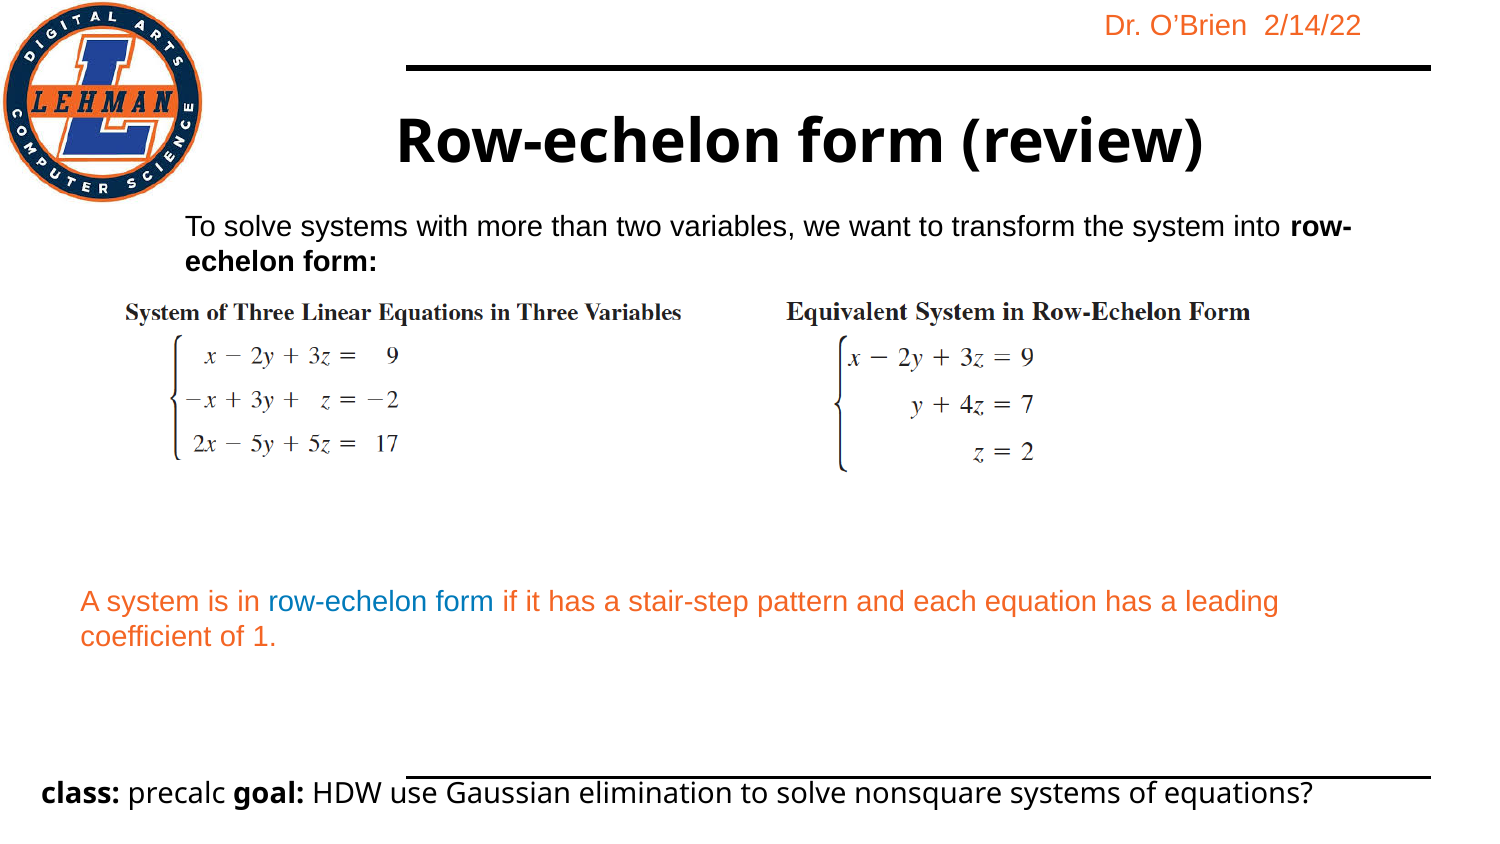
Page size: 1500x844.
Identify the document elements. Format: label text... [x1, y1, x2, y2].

text_box A system is in row-echelon form if it has a stair-step pattern and each equation has a leading coefficient of 1. [80, 582, 1375, 653]
picture [767, 287, 1256, 483]
title Row-echelon form (review) [379, 86, 1418, 192]
text_box To solve systems with more than two variables, we want to transform the system into row-echelon form: [184, 207, 1374, 278]
picture [98, 287, 684, 460]
picture [0, 0, 204, 204]
